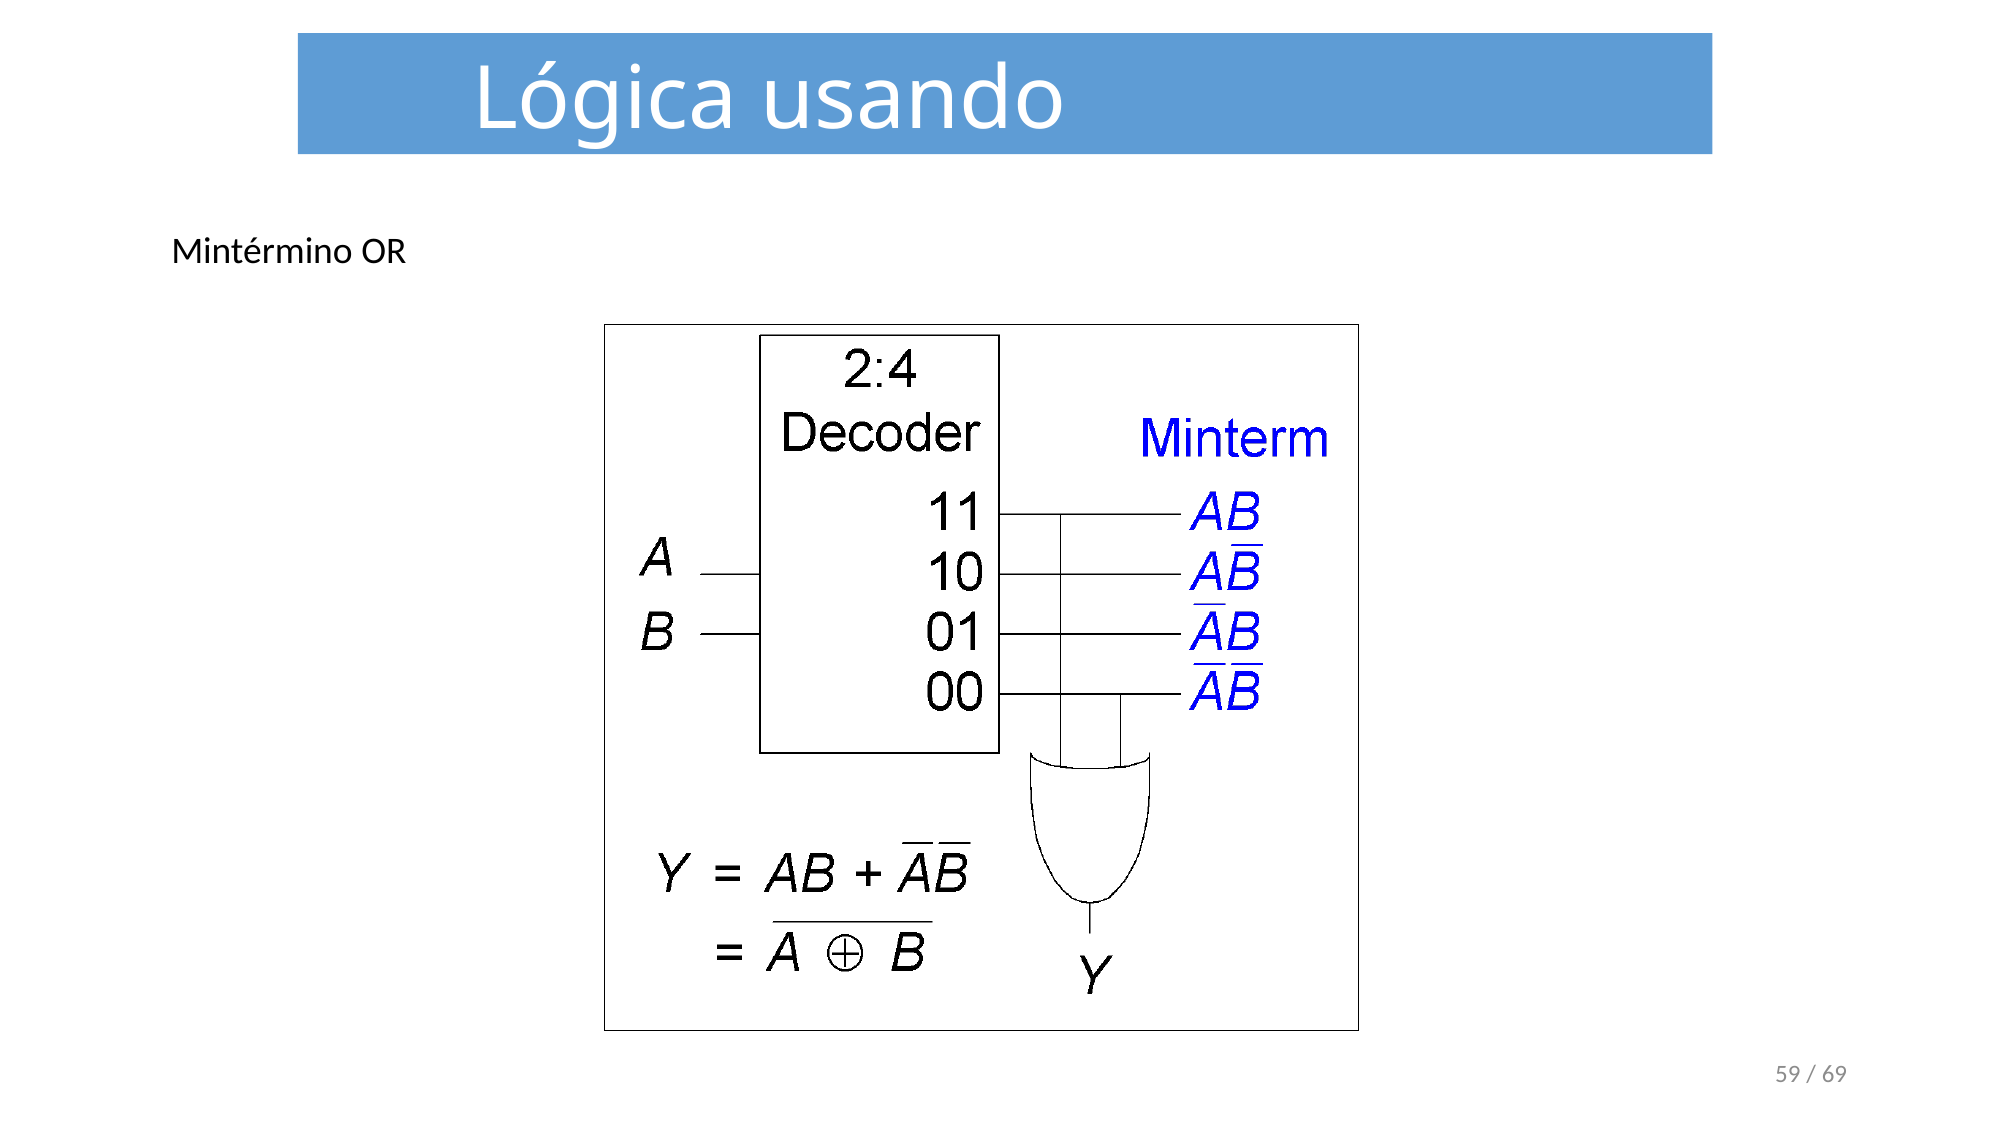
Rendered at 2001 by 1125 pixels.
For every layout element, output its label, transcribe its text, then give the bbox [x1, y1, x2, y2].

text_box Mintérmino OR [156, 218, 425, 280]
slide_number ‹#› / 69 [1412, 1042, 1863, 1103]
text_box Lógica usando decodificadores [297, 33, 1713, 155]
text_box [603, 324, 1359, 1031]
